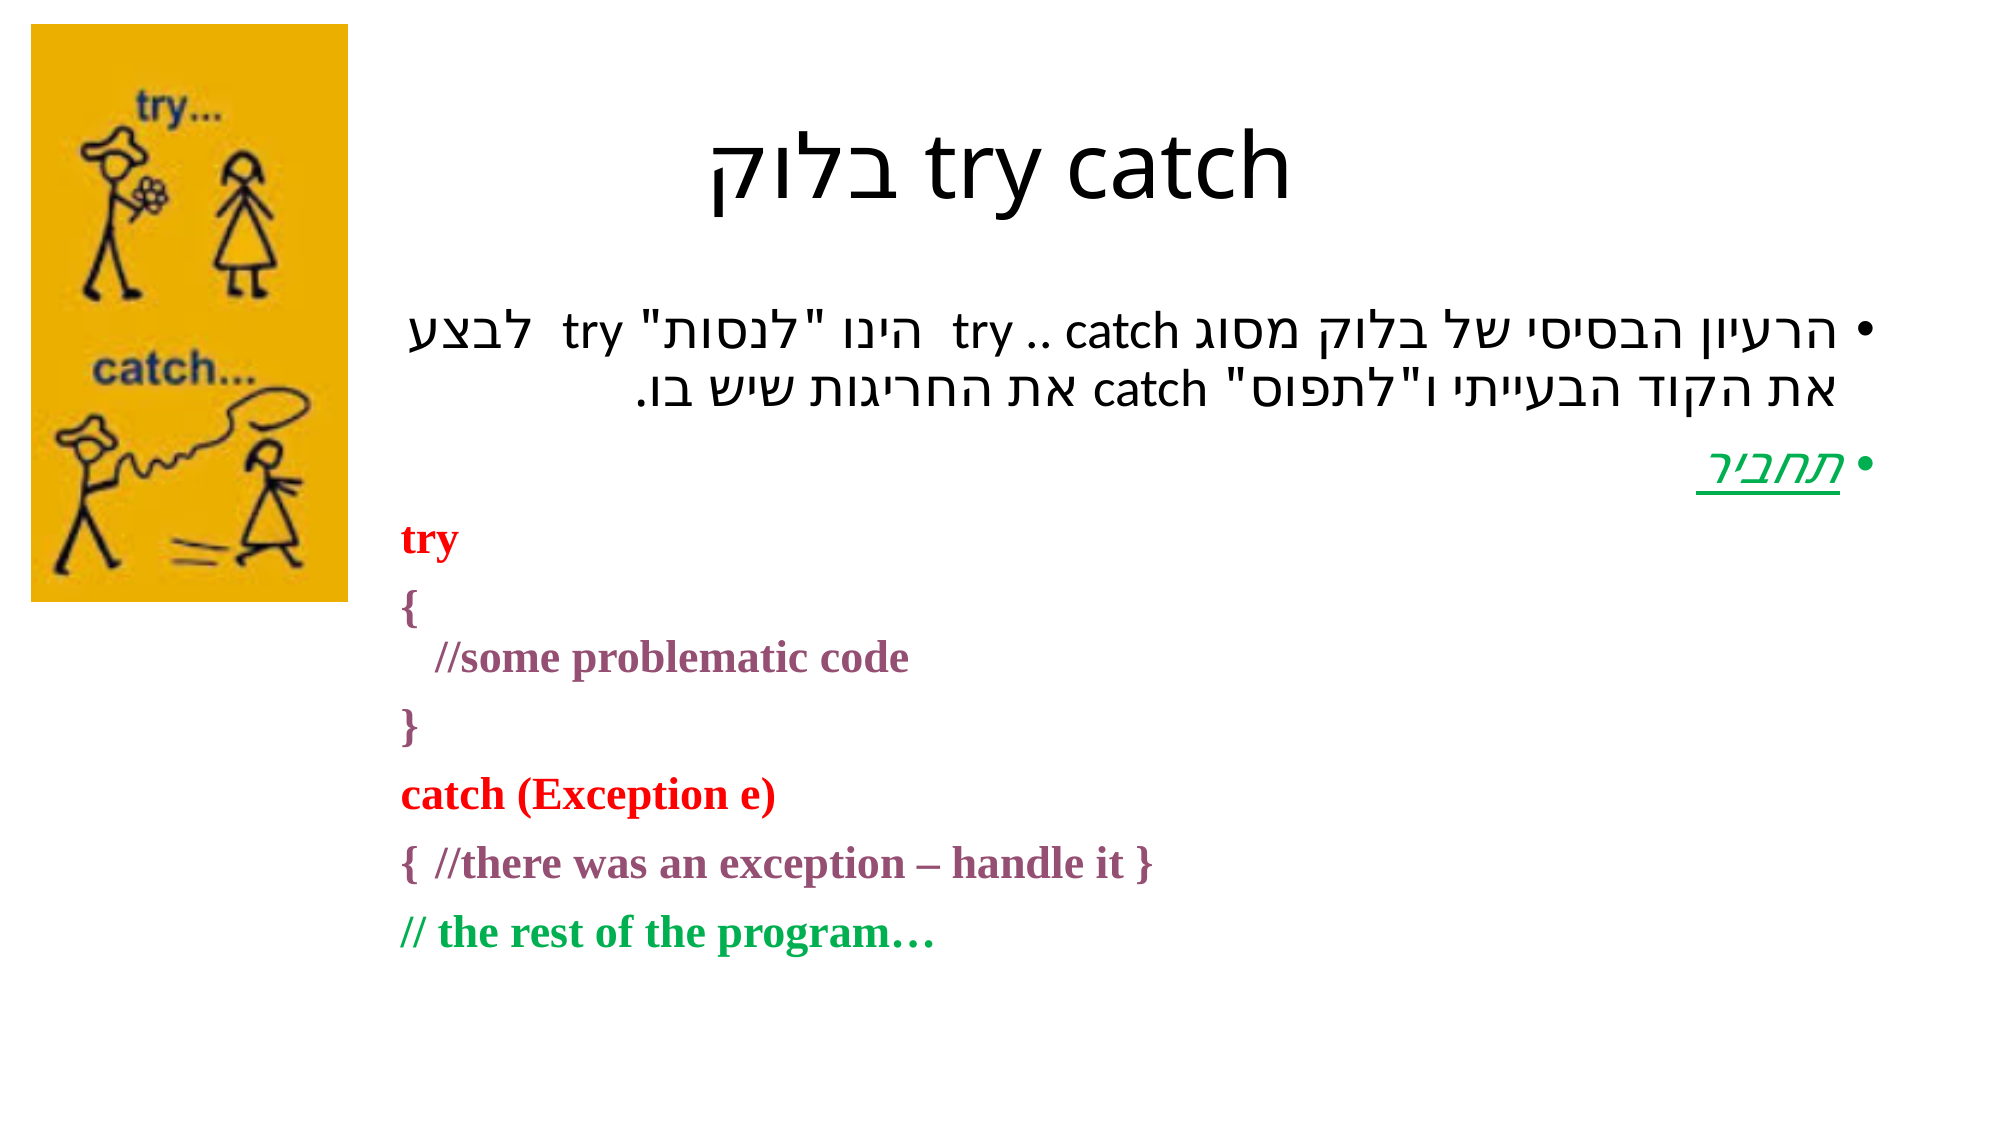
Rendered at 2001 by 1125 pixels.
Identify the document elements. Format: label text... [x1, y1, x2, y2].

list הרעיון הבסיסי של בלוק מסוג try .. catch הינו "לנסות" try לבצע את הקוד הבעייתי ו"לתפוס" catch את החריגות שיש בו. תחביר try { //some problematic code } catch (Exception e) { //there was an exception – handle it } // the rest of the program… [385, 295, 1889, 970]
picture [31, 24, 348, 602]
title בלוק try catch [348, 59, 1863, 278]
